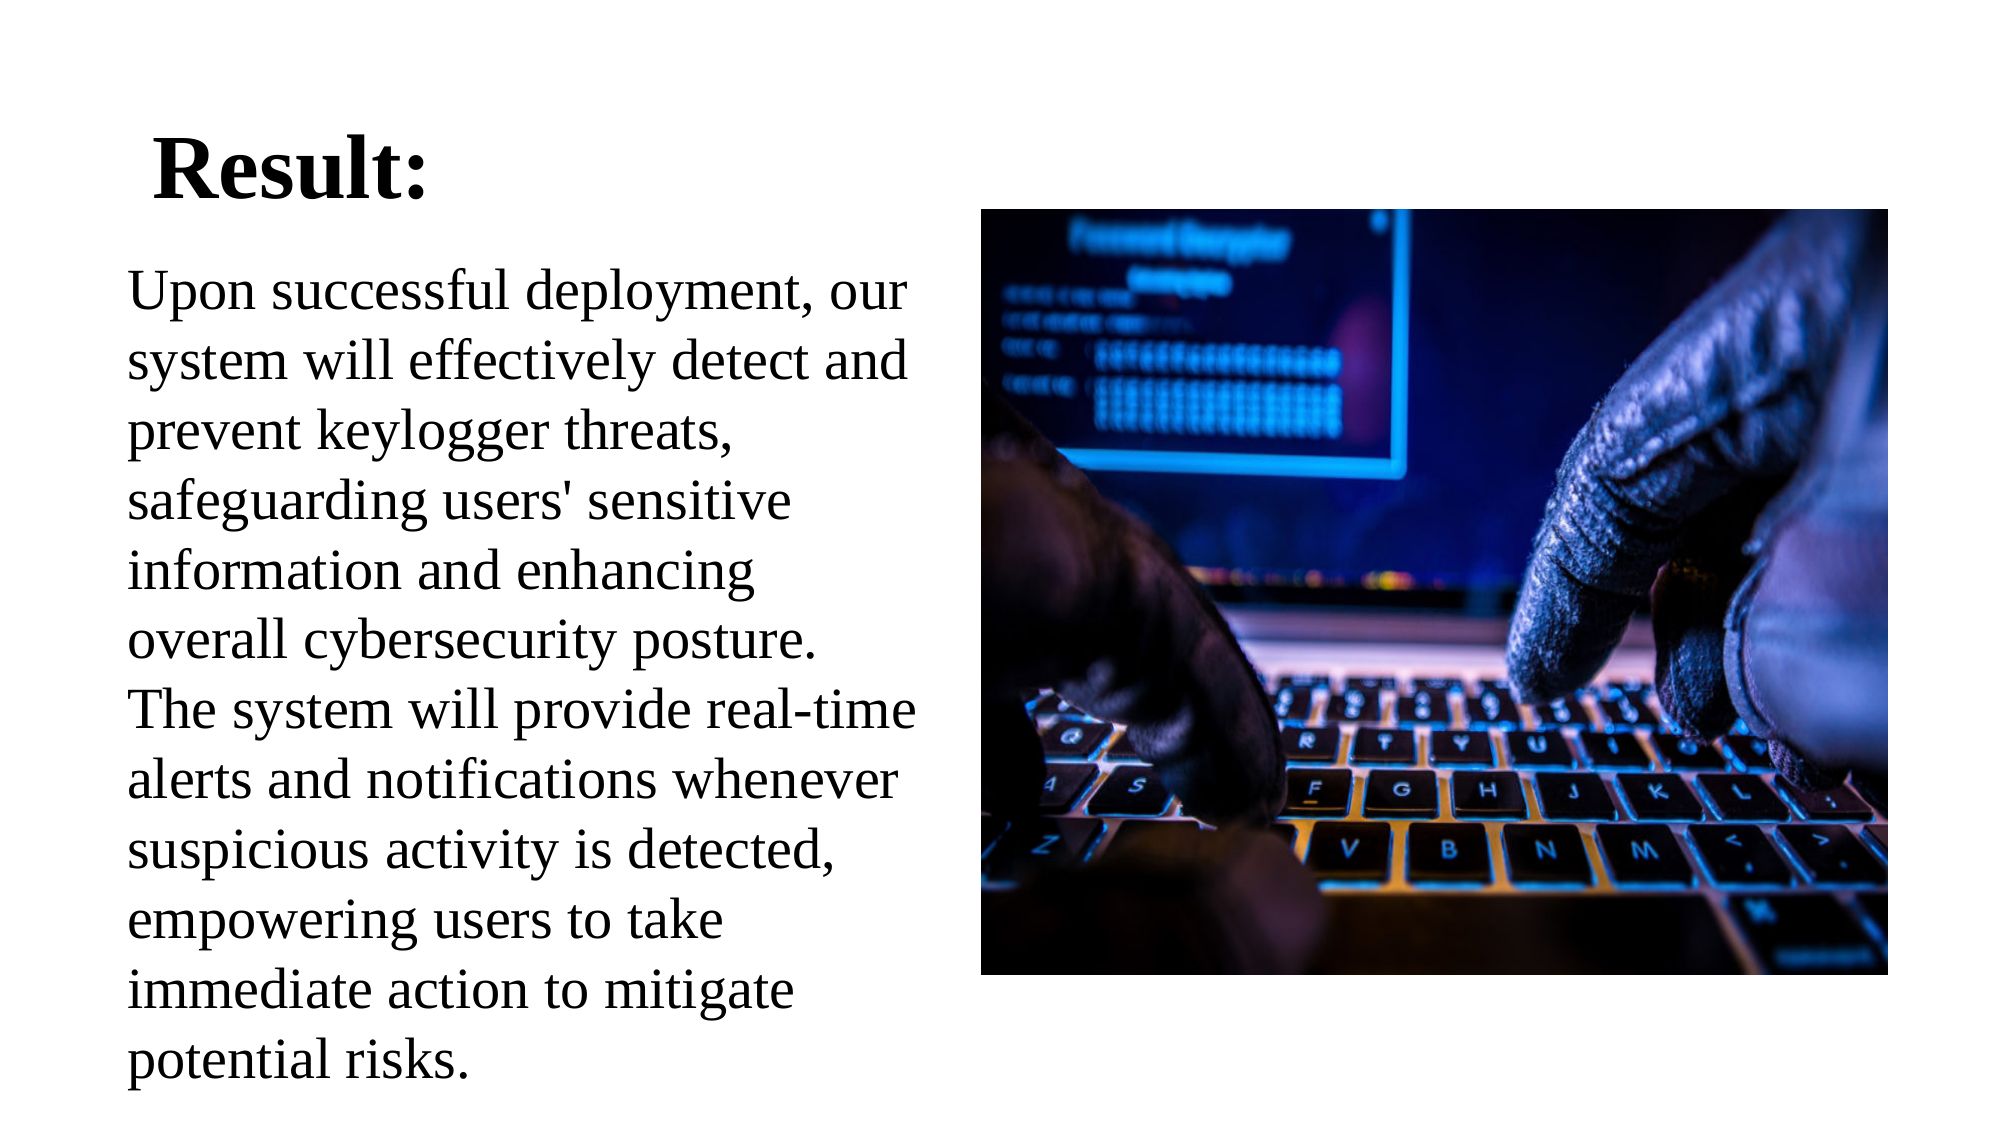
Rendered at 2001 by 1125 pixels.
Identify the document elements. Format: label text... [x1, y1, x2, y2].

title Result: [137, 59, 1863, 278]
text_box Upon successful deployment, our system will effectively detect and prevent keylogger threats, safeguarding users' sensitive information and enhancing overall cybersecurity posture. The system will provide real-time alerts and notifications whenever suspicious activity is detected, empowering users to take immediate action to mitigate potential risks. [112, 243, 937, 1098]
picture [981, 209, 1888, 975]
